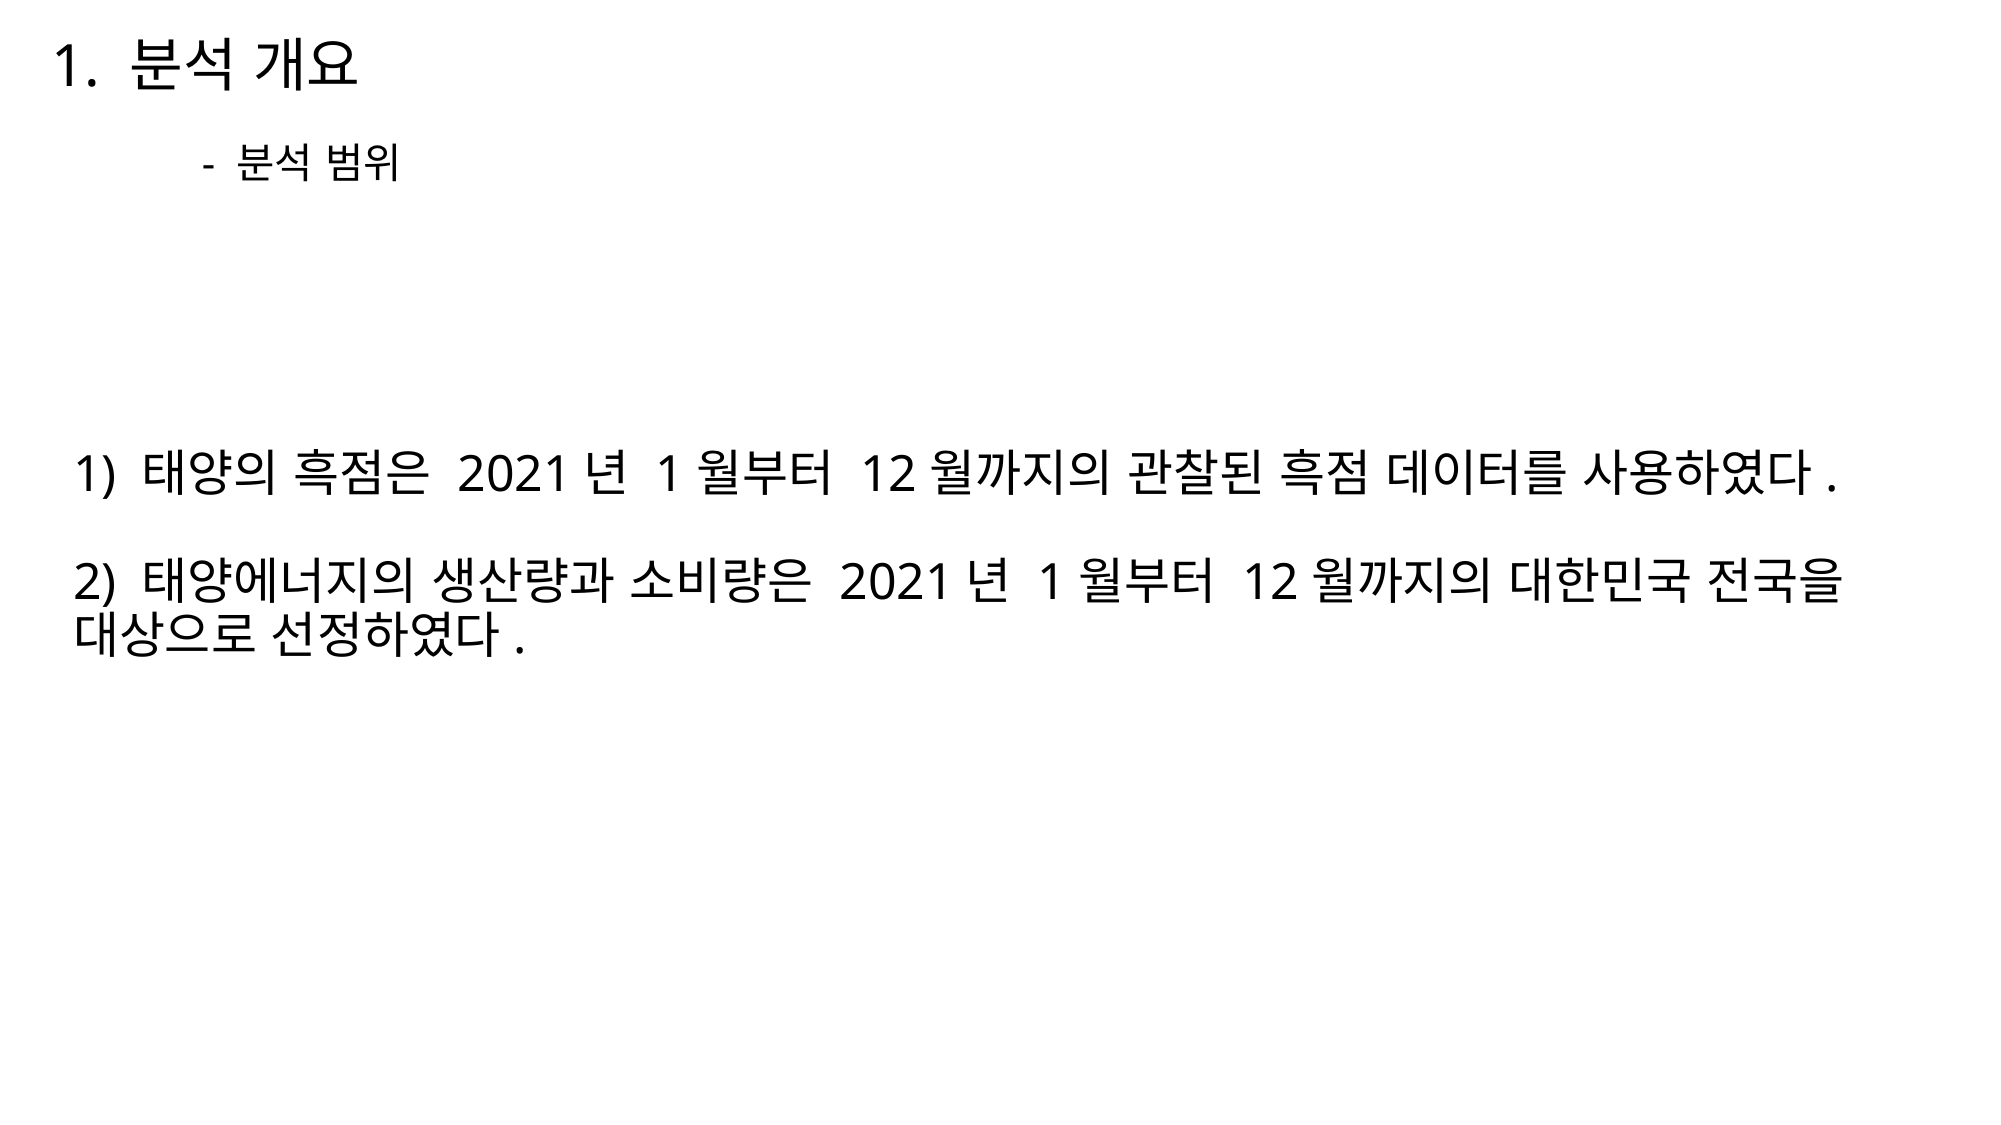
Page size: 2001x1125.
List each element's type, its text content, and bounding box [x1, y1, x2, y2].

text_box 1) 태양의 흑점은 2021년 1월부터 12월까지의 관찰된 흑점 데이터를 사용하였다. 2) 태양에너지의 생산량과 소비량은 2021년 1월부터 12월까지의 대한민국 전국을 대상으로 선정하였다. [58, 343, 2000, 770]
title 1. 분석 개요 - 분석 범위 [36, 16, 1979, 218]
